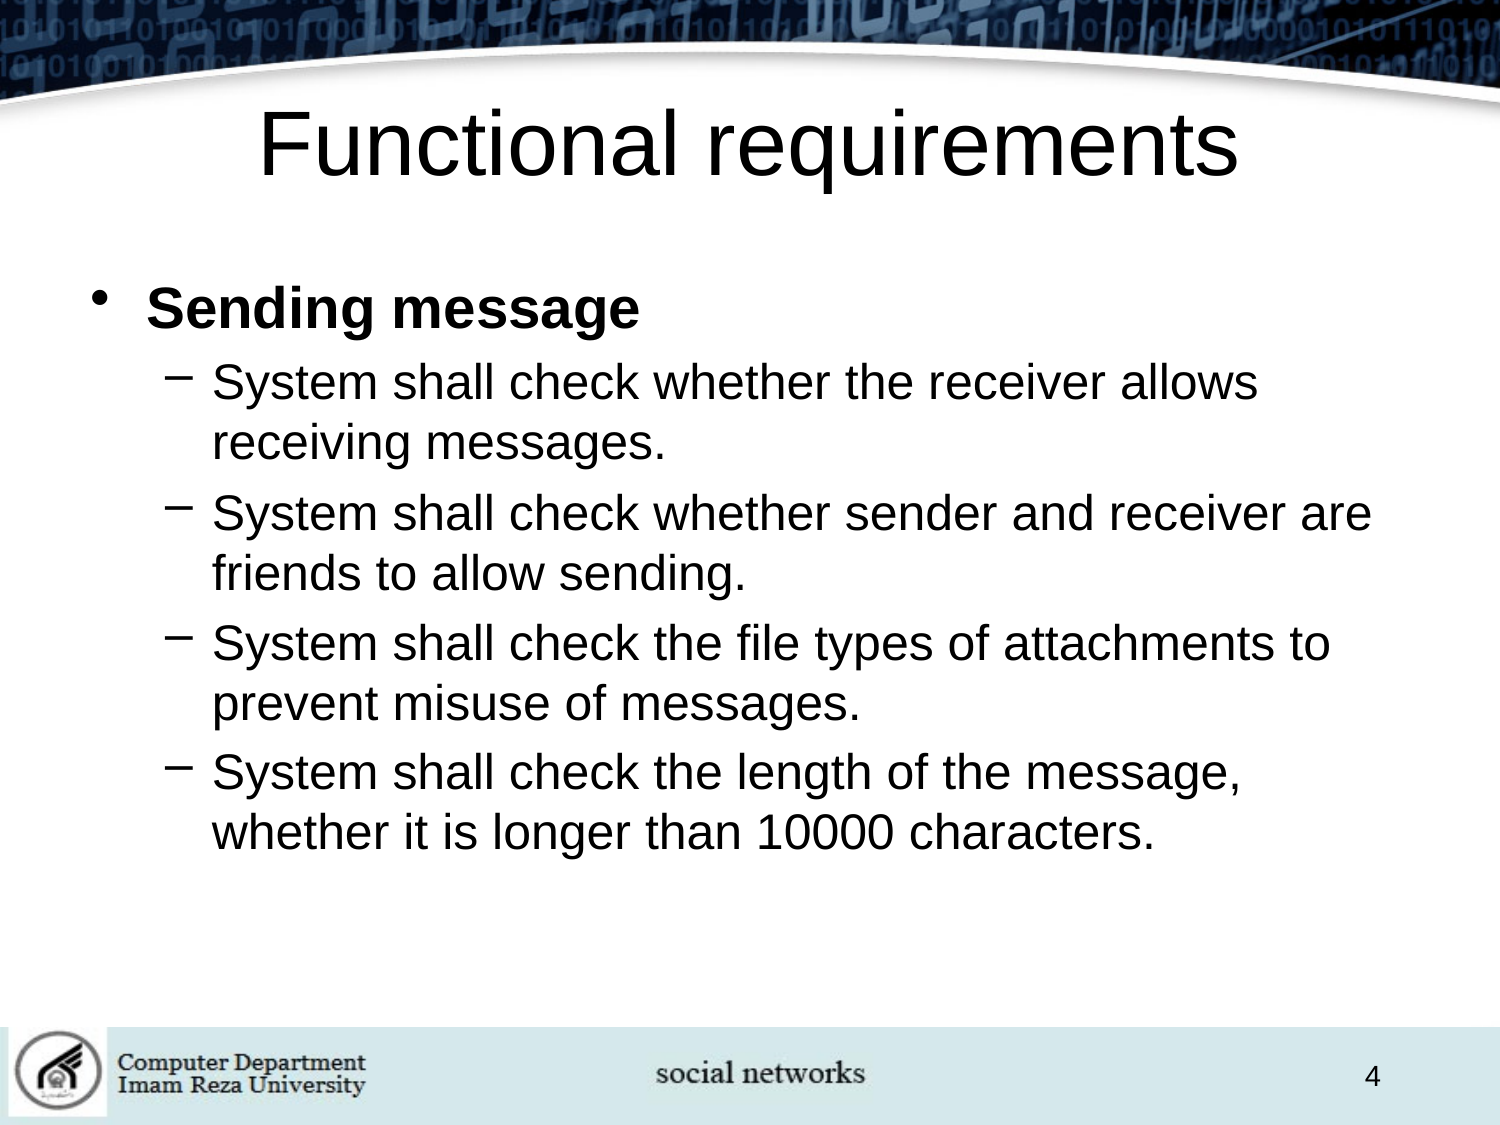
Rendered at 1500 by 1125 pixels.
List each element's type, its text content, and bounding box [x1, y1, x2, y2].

picture [0, 0, 1500, 1125]
title Functional requirements [75, 45, 1425, 233]
list Sending message System shall check whether the receiver allows receiving messages. System shall check whether sender and receiver are friends to allow sending. System shall check the file types of attachments to prevent misuse of messages. System shall check the length of the message, whether it is longer than 10000 characters. [75, 262, 1425, 1005]
